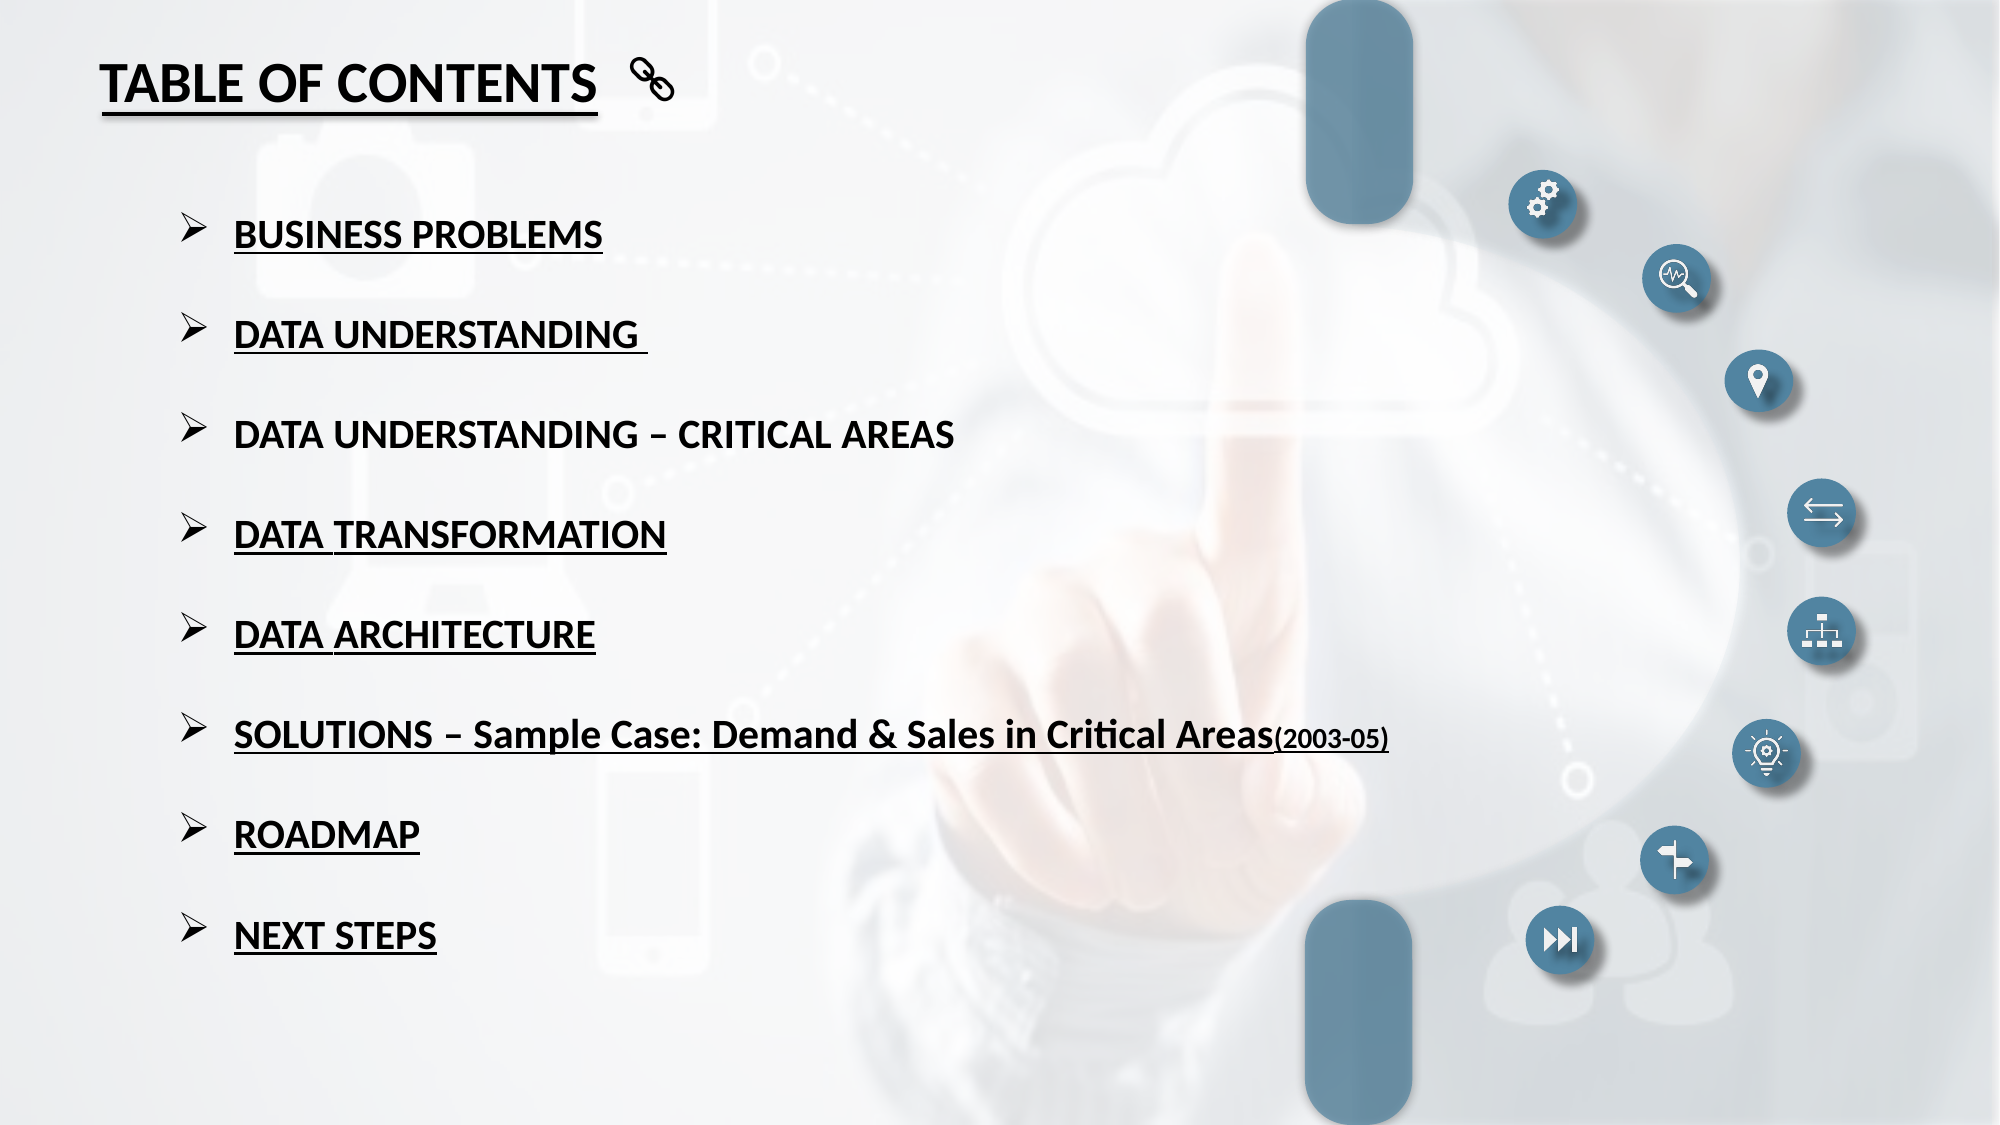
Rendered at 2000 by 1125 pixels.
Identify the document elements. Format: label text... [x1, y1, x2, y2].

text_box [1304, 0, 1993, 1125]
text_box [1641, 243, 1712, 313]
text_box BUSINESS PROBLEMS DATA UNDERSTANDING DATA UNDERSTANDING – CRITICAL AREAS DATA TRANSFORMATION DATA ARCHITECTURE SOLUTIONS – Sample Case: Demand & Sales in Critical Areas(2003-05) ROADMAP NEXT STEPS [162, 149, 1299, 1065]
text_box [1724, 349, 1794, 413]
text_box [1639, 825, 1710, 895]
picture [621, 48, 683, 110]
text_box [1786, 596, 1857, 666]
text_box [1508, 169, 1578, 239]
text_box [1786, 478, 1857, 548]
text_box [1731, 718, 1802, 788]
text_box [1525, 905, 1595, 975]
title TABLE OF CONTENTS [99, 20, 1299, 138]
